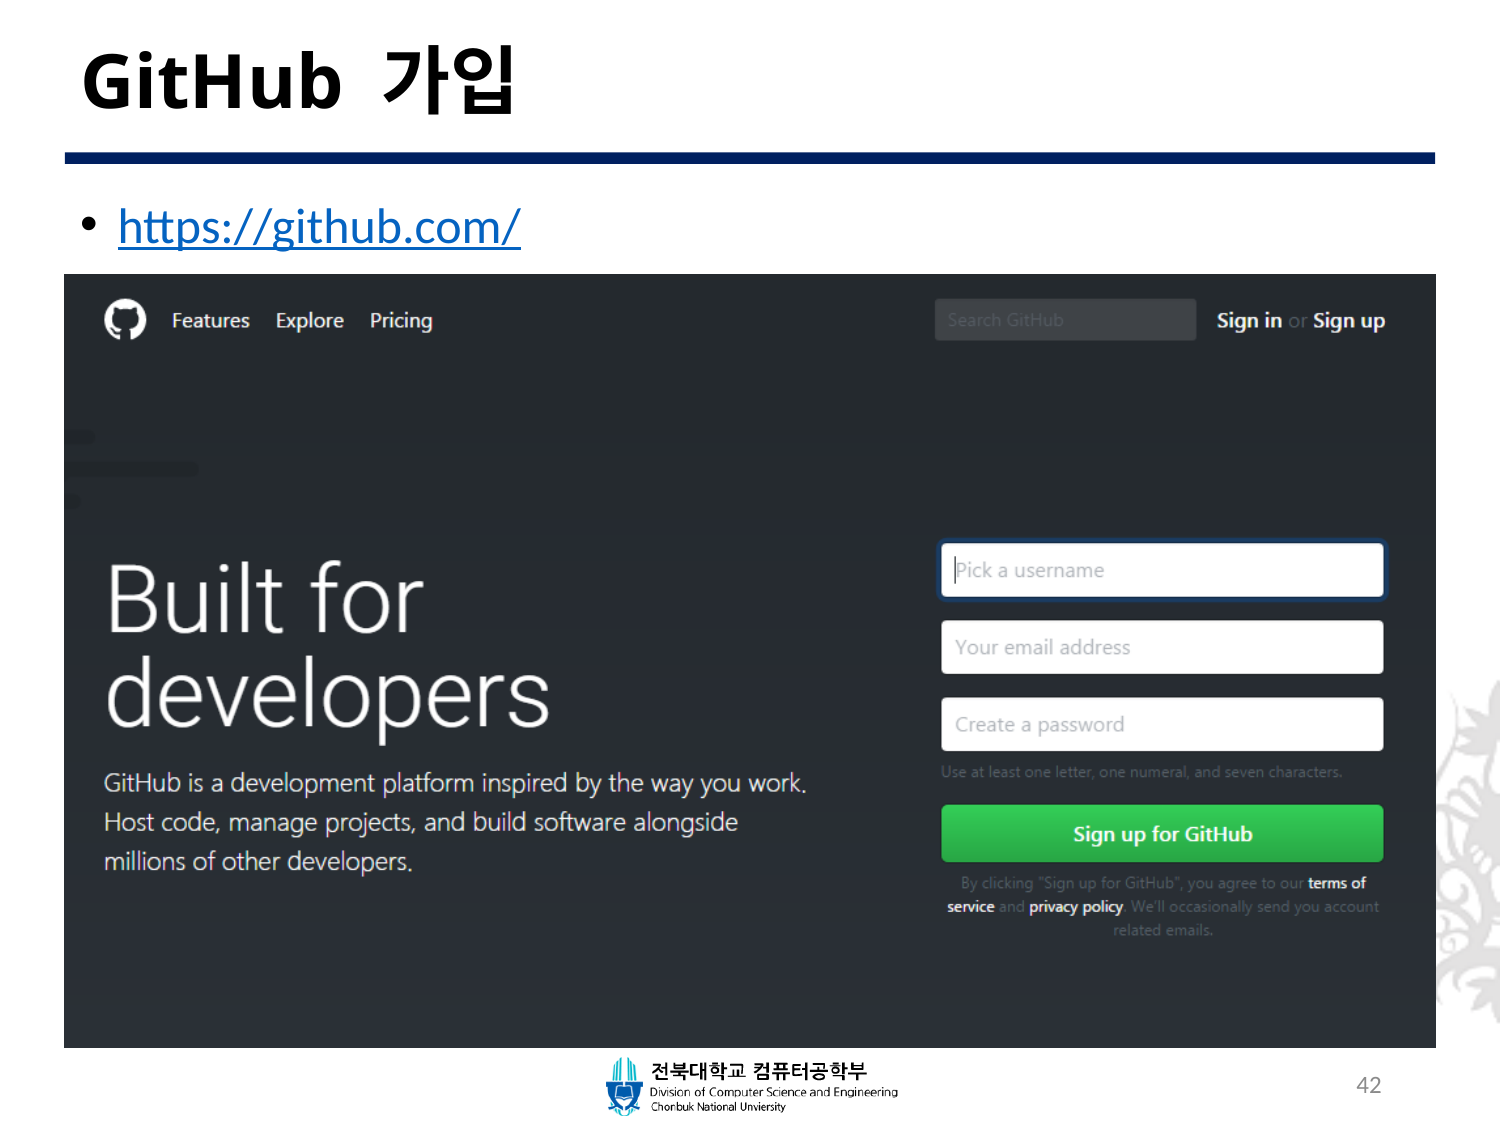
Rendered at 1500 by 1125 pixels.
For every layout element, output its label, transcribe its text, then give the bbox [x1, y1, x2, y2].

picture [64, 274, 1436, 1049]
list https://github.com/ [64, 173, 1436, 274]
title GitHub 가입 [64, 26, 1436, 143]
picture [600, 1057, 900, 1116]
slide_number 42 [1059, 1057, 1397, 1111]
